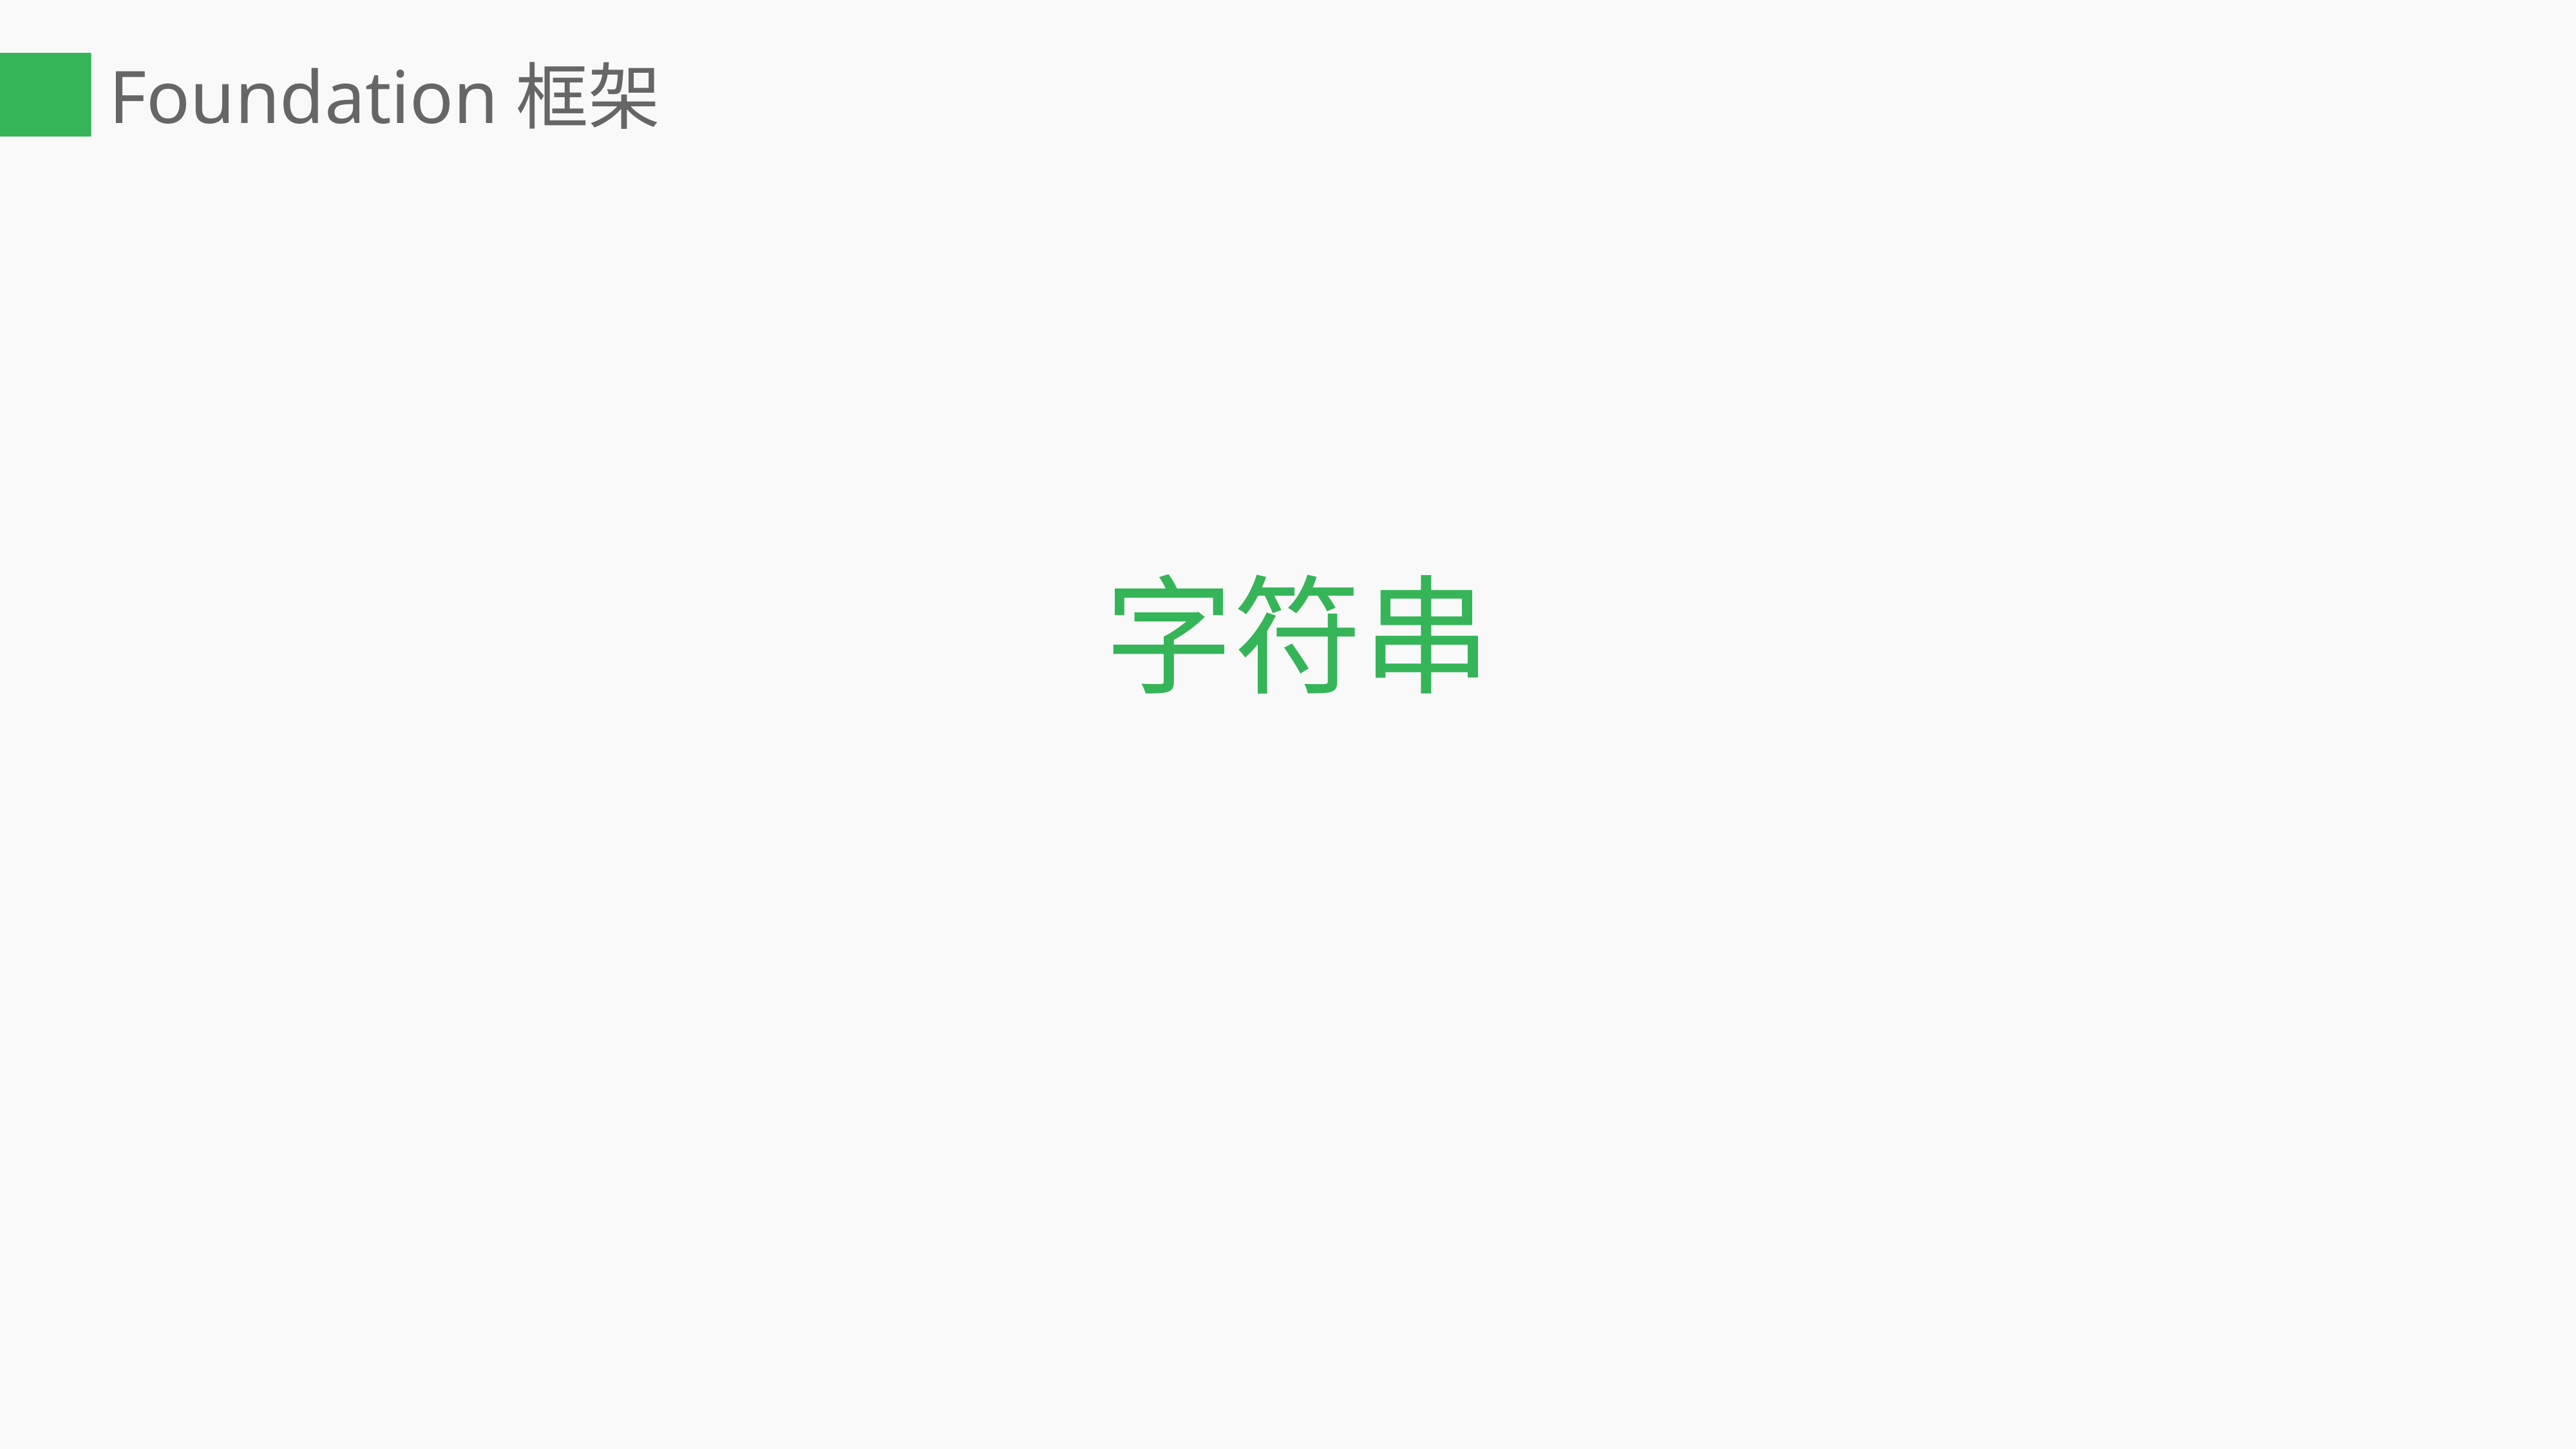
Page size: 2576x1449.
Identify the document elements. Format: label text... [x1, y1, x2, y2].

picture [0, 53, 91, 137]
list 字符串 [22, 517, 2554, 685]
title Foundation框架 [108, 44, 2540, 144]
